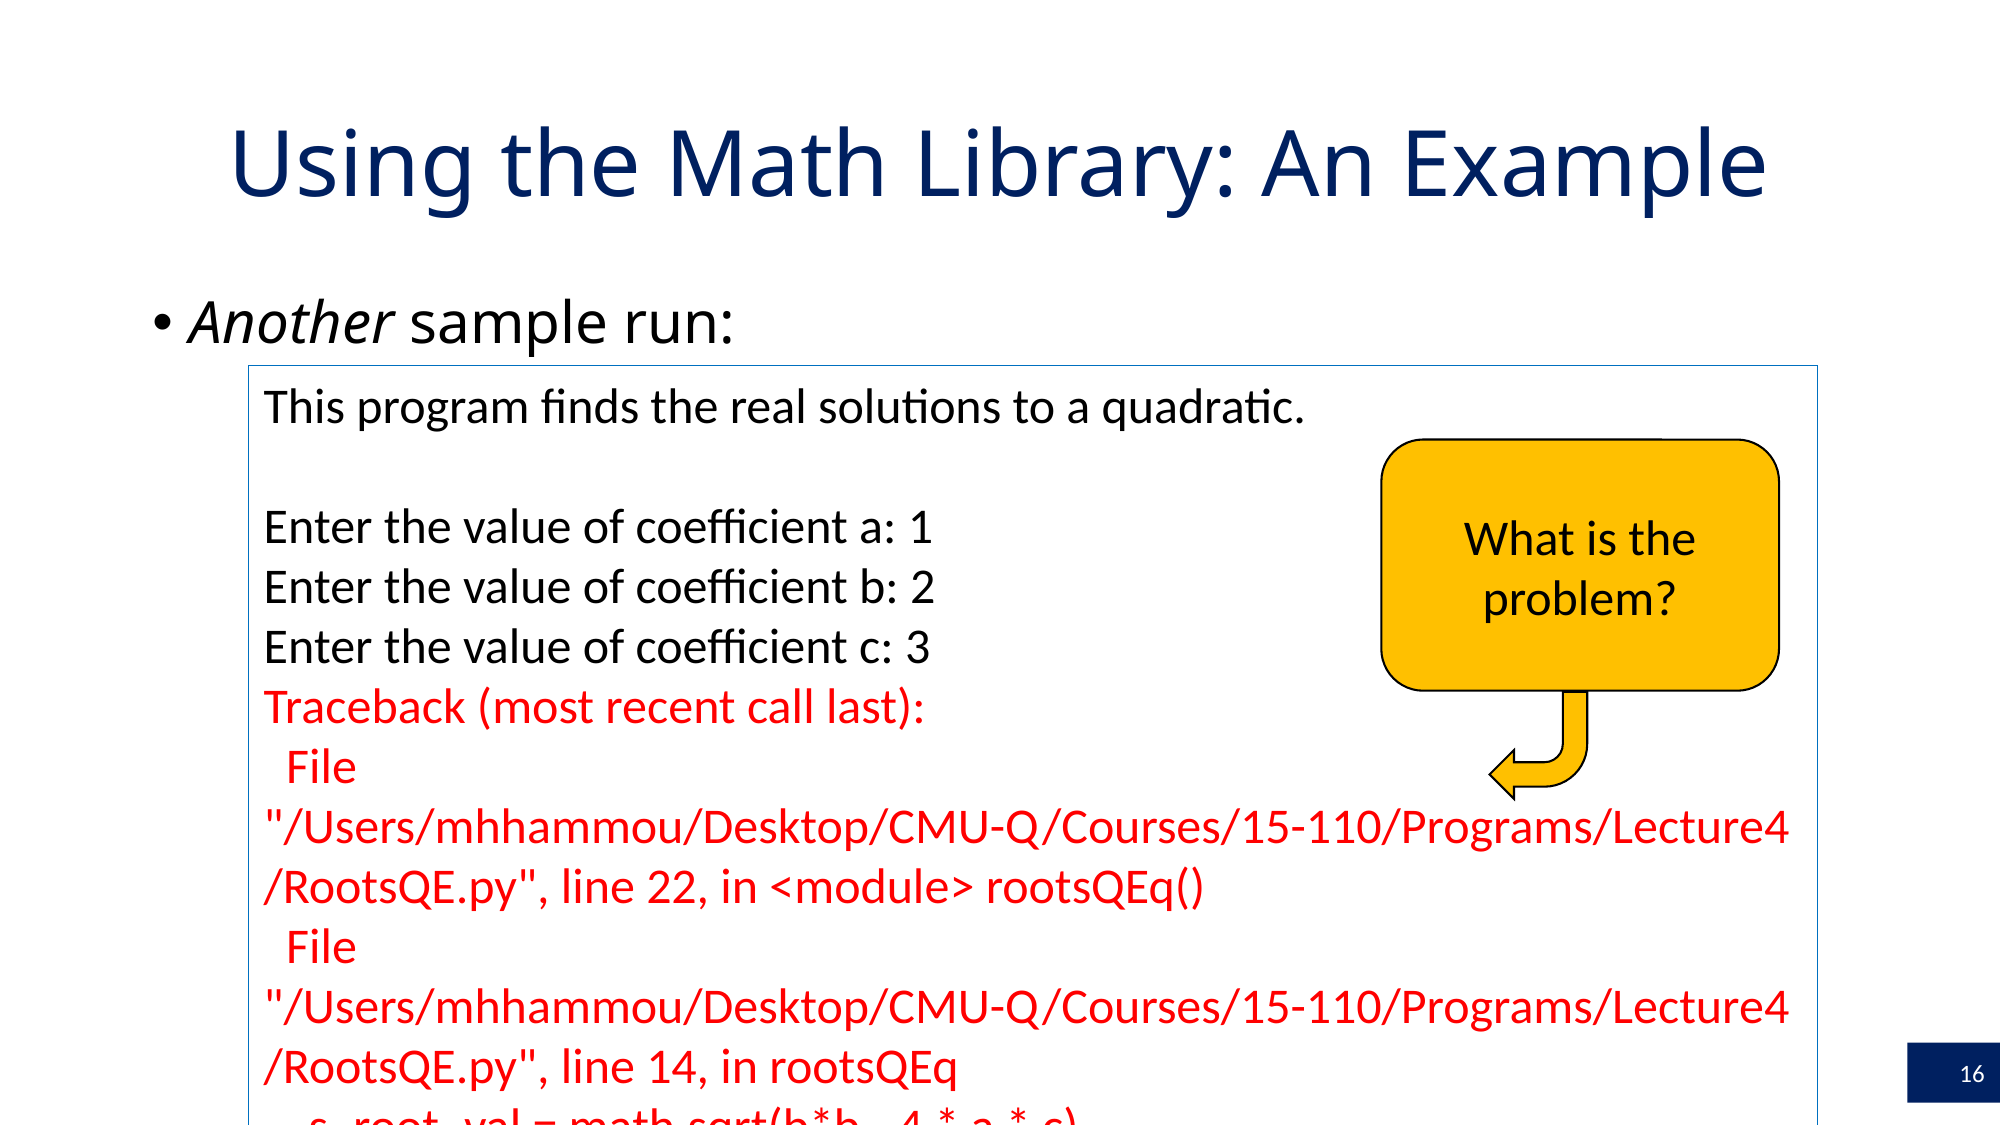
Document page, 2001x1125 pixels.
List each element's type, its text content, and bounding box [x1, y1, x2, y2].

slide_number 16 [1907, 1042, 2000, 1103]
text_box [1488, 690, 1589, 802]
text_box What is the problem? [1380, 438, 1781, 692]
title Using the Math Library: An Example [137, 57, 1863, 276]
list Another sample run: [137, 285, 1863, 1076]
text_box This program finds the real solutions to a quadratic. Enter the value of coefficient a: 1 Enter the value of coefficient b: 2 Enter the value of coefficient c: 3 Traceback (most recent call last): File "/Users/mhhammou/Desktop/CMU-Q/Courses/15-110/Programs/Lecture4/RootsQE.py", line 22, in <module> rootsQEq() File "/Users/mhhammou/Desktop/CMU-Q/Courses/15-110/Programs/Lecture4/RootsQE.py", line 14, in rootsQEq s_root_val = math.sqrt(b*b - 4 * a * c) ValueError: math domain error [248, 365, 1818, 1125]
